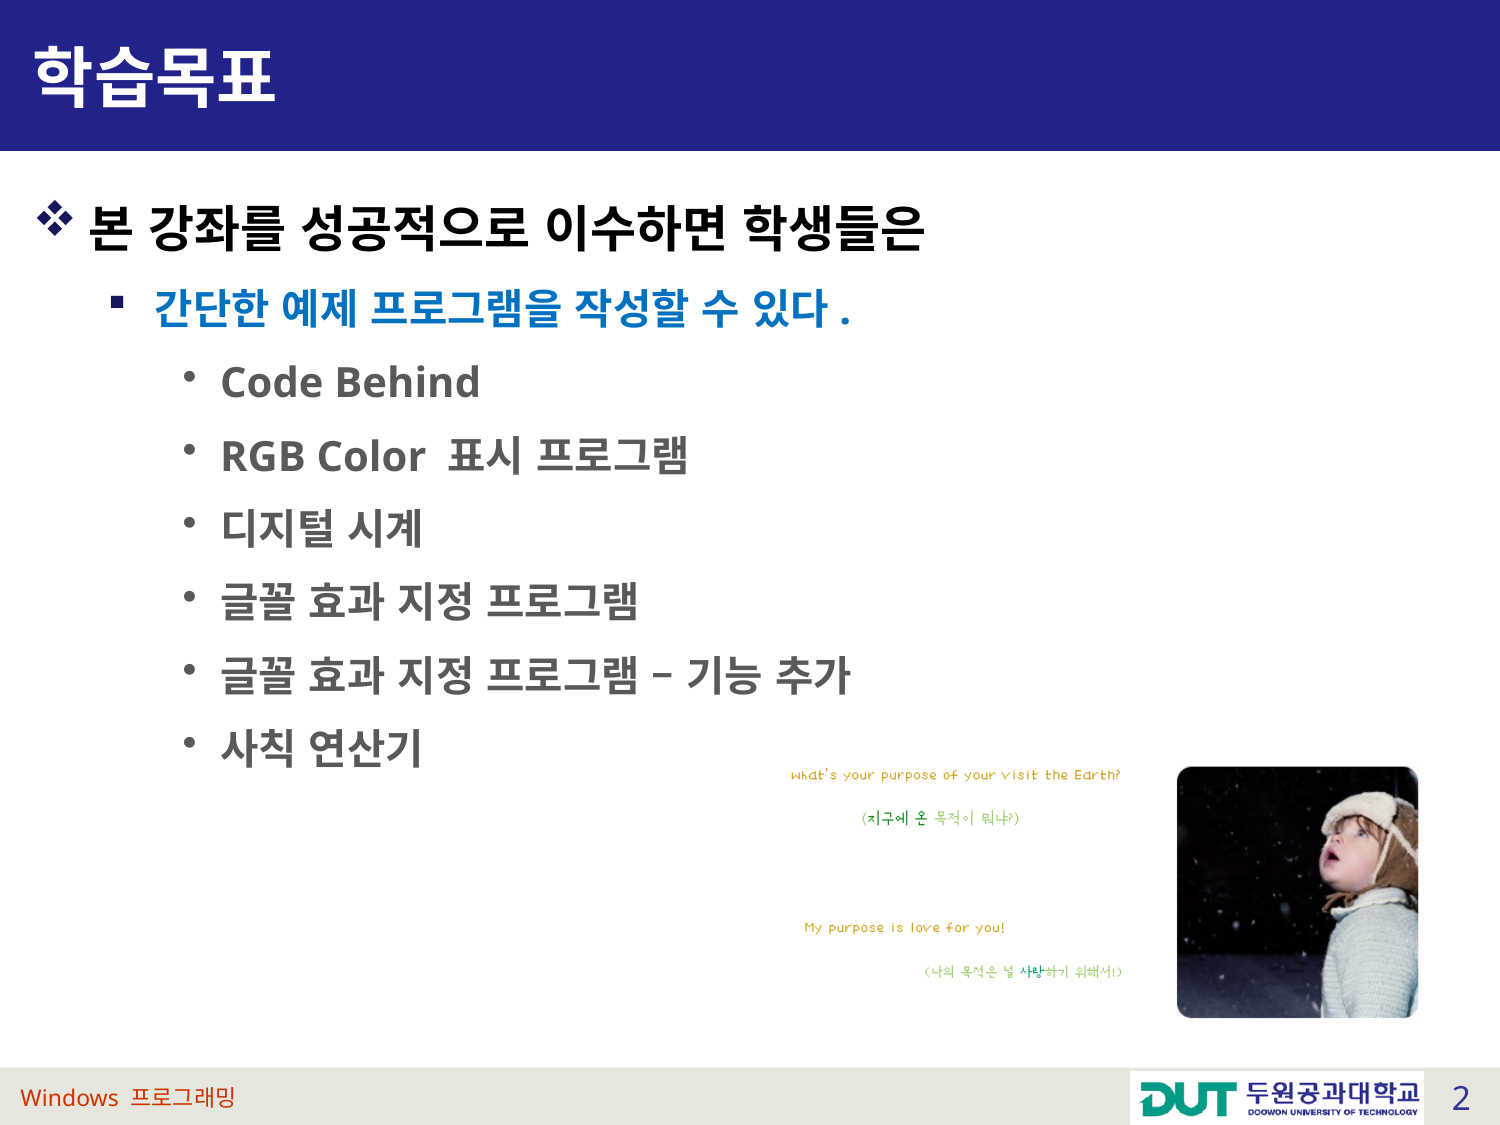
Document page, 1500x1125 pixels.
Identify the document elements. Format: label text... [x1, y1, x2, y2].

list 본 강좌를 성공적으로 이수하면 학생들은 간단한 예제 프로그램을 작성할 수 있다. Code Behind RGB Color 표시 프로그램 디지털 시계 글꼴 효과 지정 프로그램 글꼴 효과 지정 프로그램 – 기능 추가 사칙 연산기 [17, 160, 1454, 1077]
picture [0, 1066, 1500, 1125]
picture [784, 761, 1424, 1025]
title 학습목표 [17, 14, 1483, 138]
